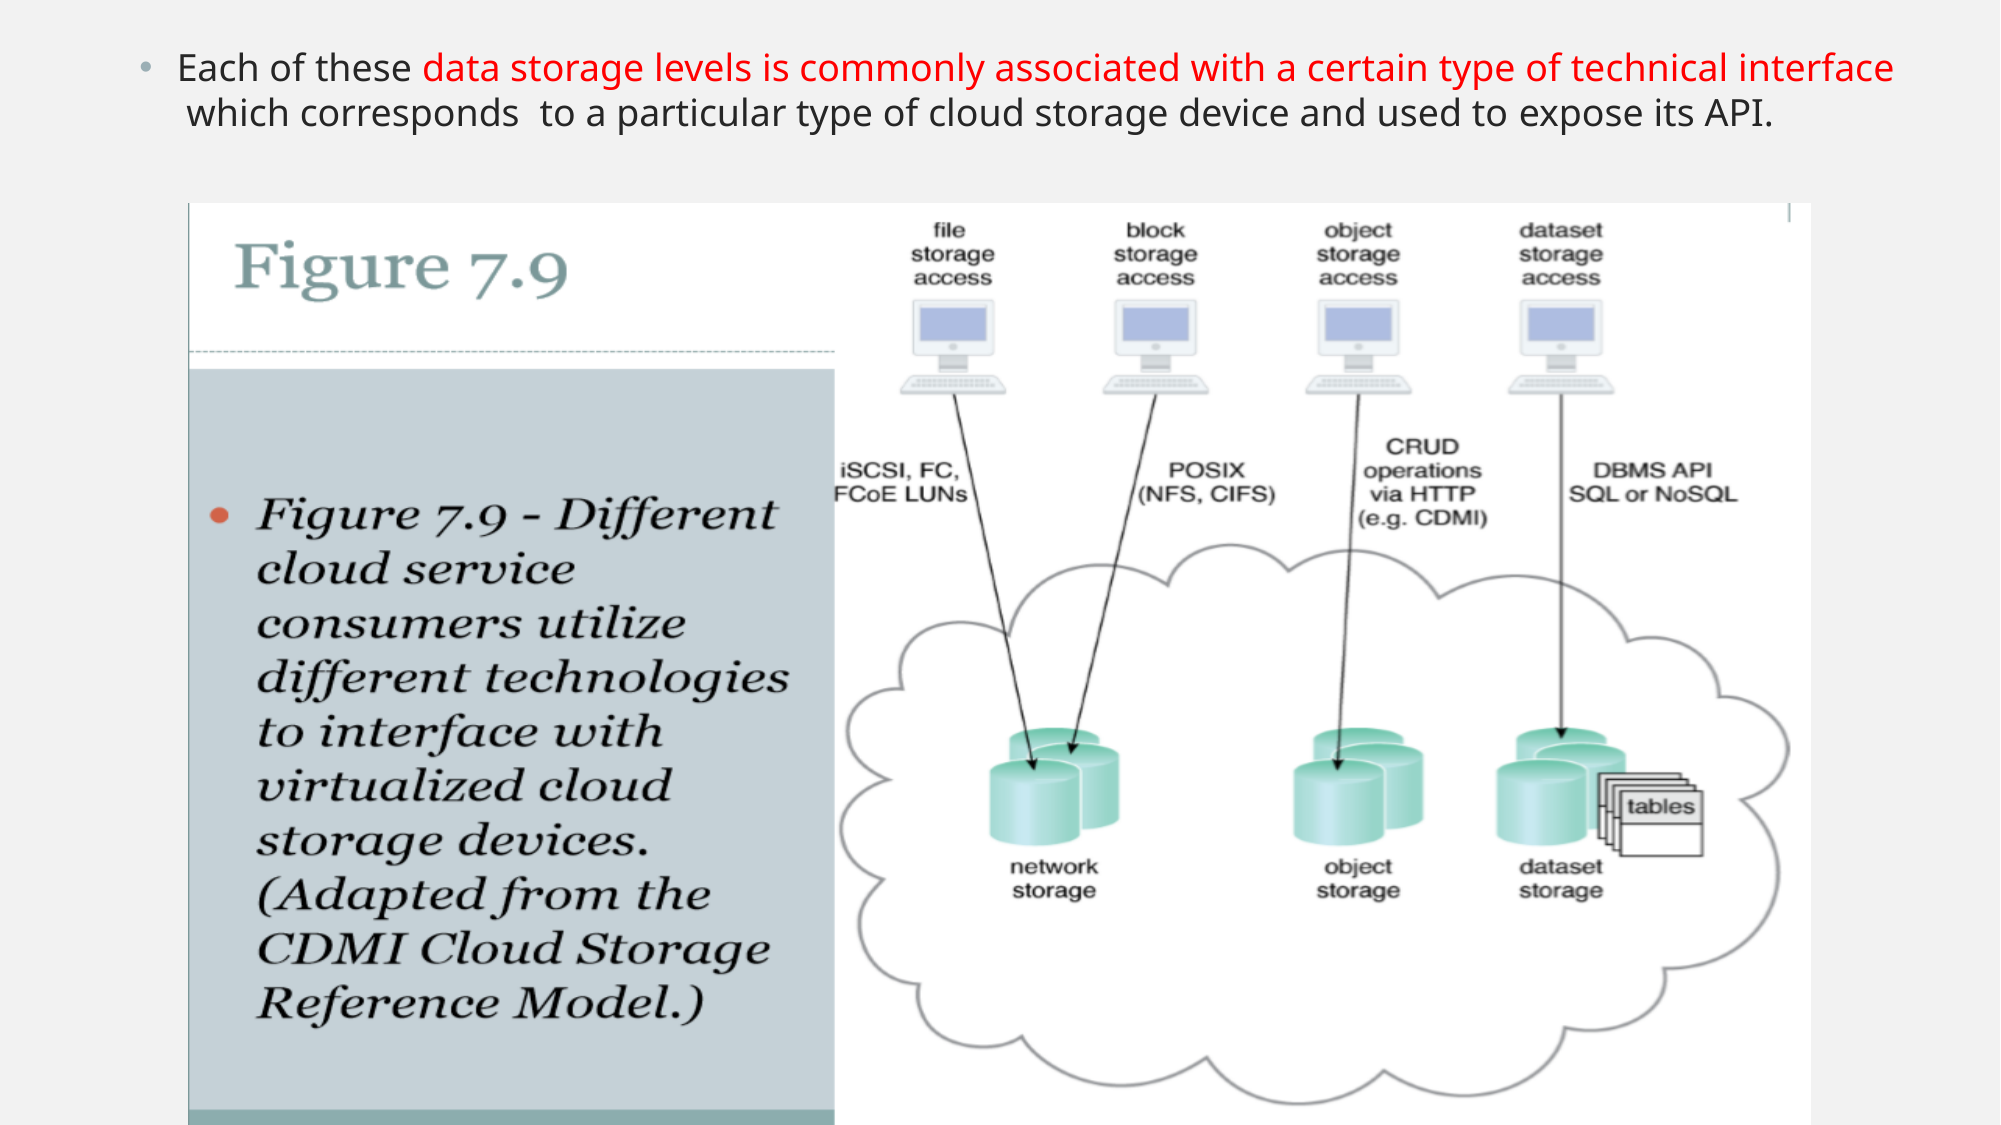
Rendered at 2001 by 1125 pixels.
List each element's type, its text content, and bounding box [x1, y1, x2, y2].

picture [188, 203, 1812, 1125]
list Each of these data storage levels is commonly associated with a certain type of technical interface which corresponds to a particular type of cloud storage device and used to expose its API. [124, 36, 1919, 1042]
